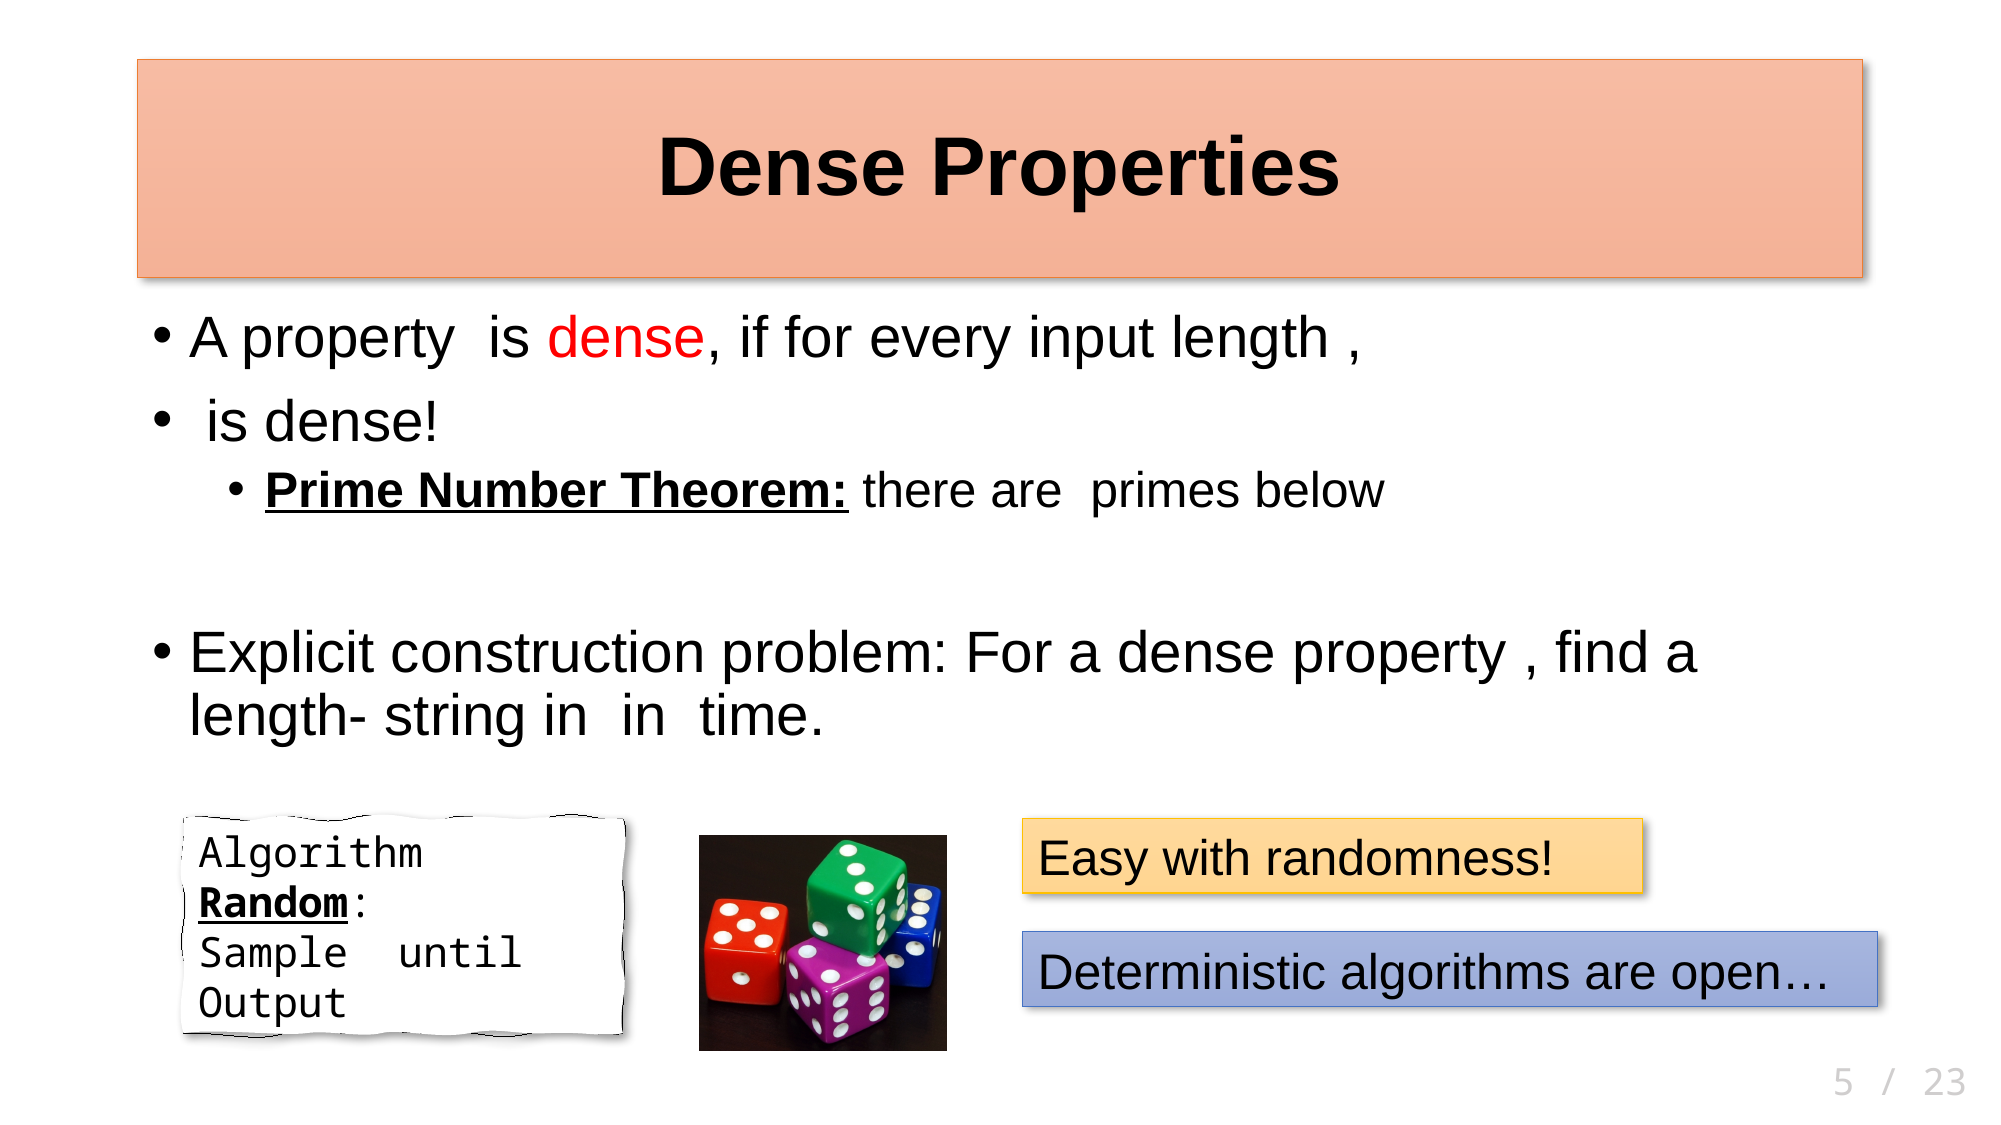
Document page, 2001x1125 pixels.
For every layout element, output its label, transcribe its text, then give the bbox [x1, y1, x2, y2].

text_box Easy with randomness! [1022, 818, 1643, 894]
title Dense Properties [137, 59, 1863, 278]
text_box 5 / 23 [1794, 1050, 2000, 1110]
text_box Deterministic algorithms are open… [1022, 931, 1878, 1007]
picture [699, 835, 947, 1051]
